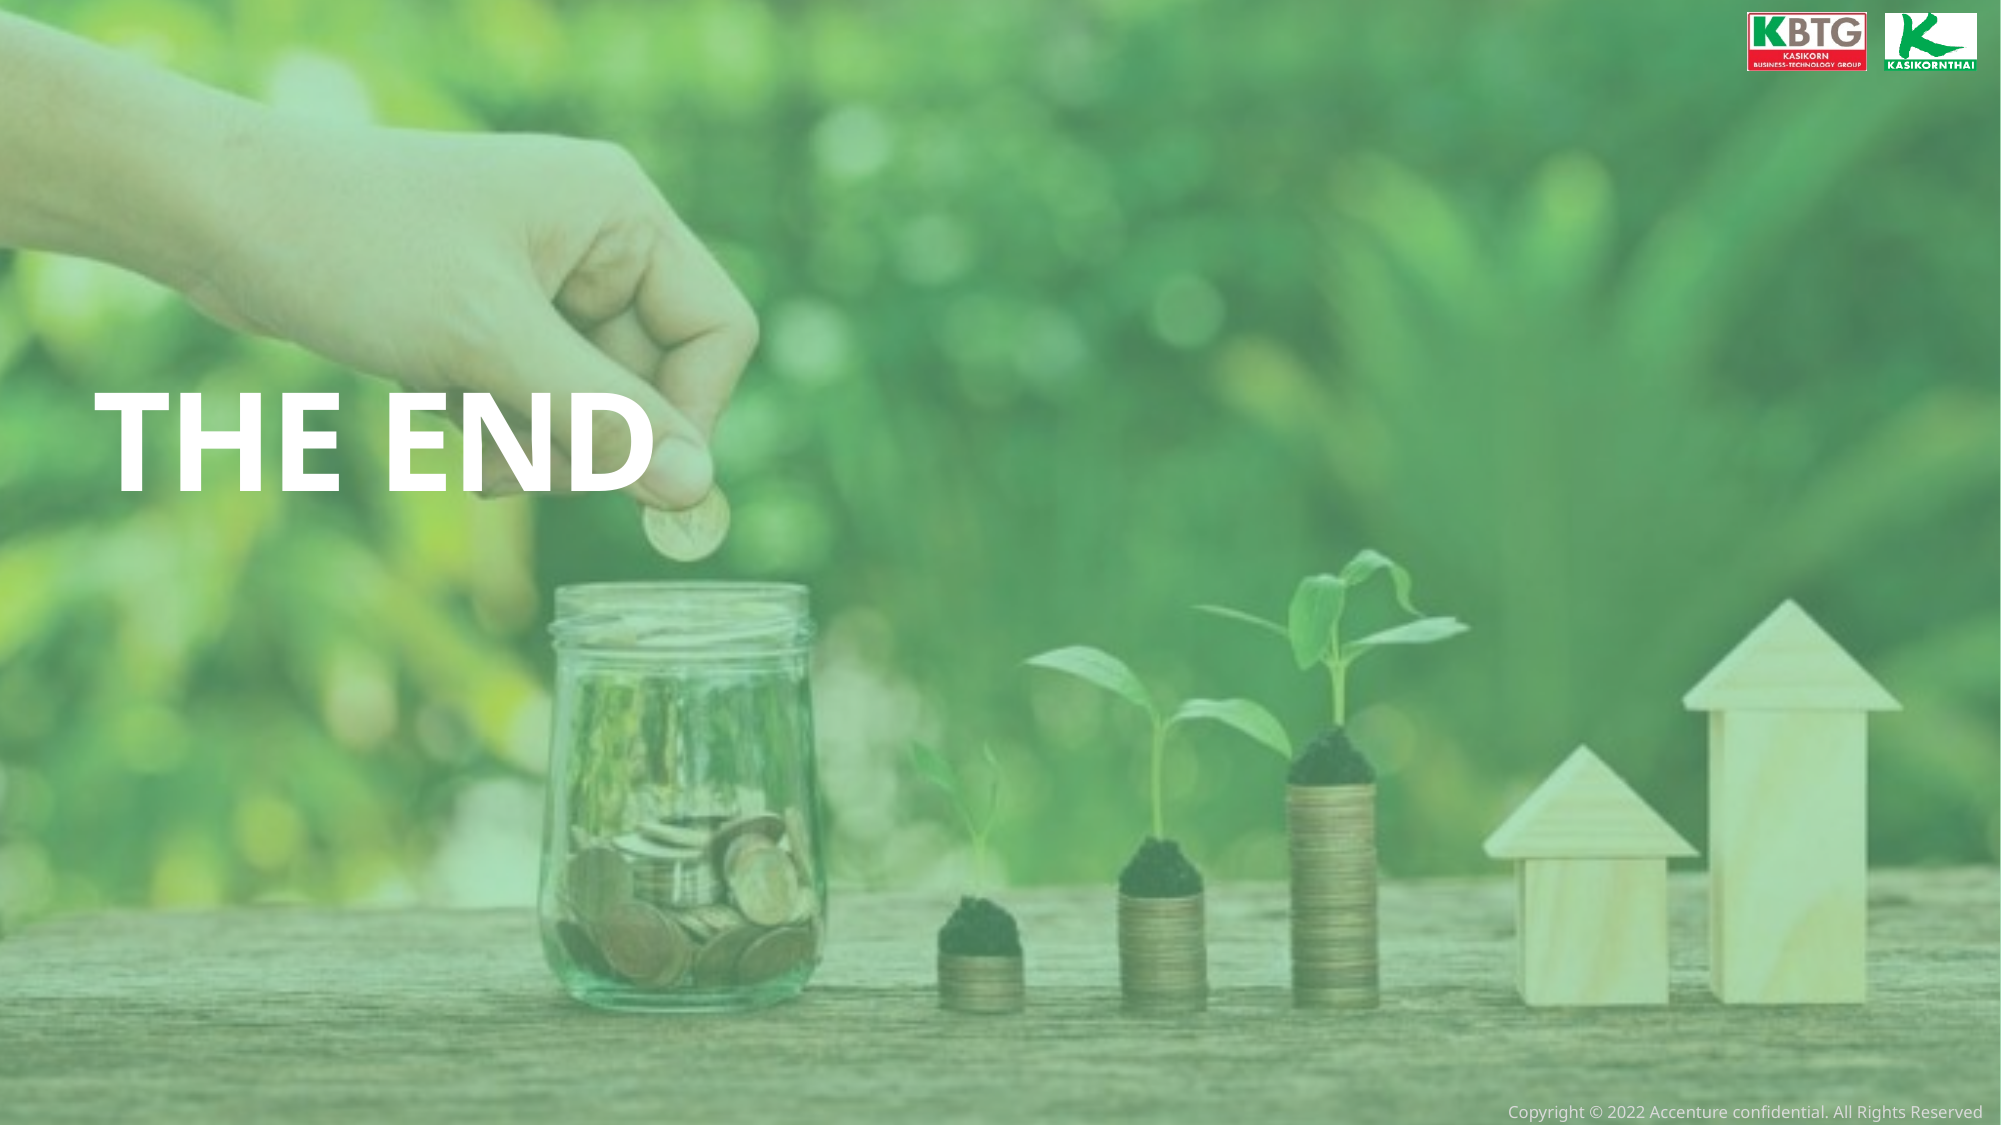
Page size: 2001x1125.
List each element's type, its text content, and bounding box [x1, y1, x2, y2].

text_box THE End [77, 298, 1765, 581]
text_box Copyright © 2022 Accenture confidential. All Rights Reserved [1507, 1101, 1984, 1122]
picture [1884, 12, 1977, 71]
picture [1747, 12, 1867, 71]
